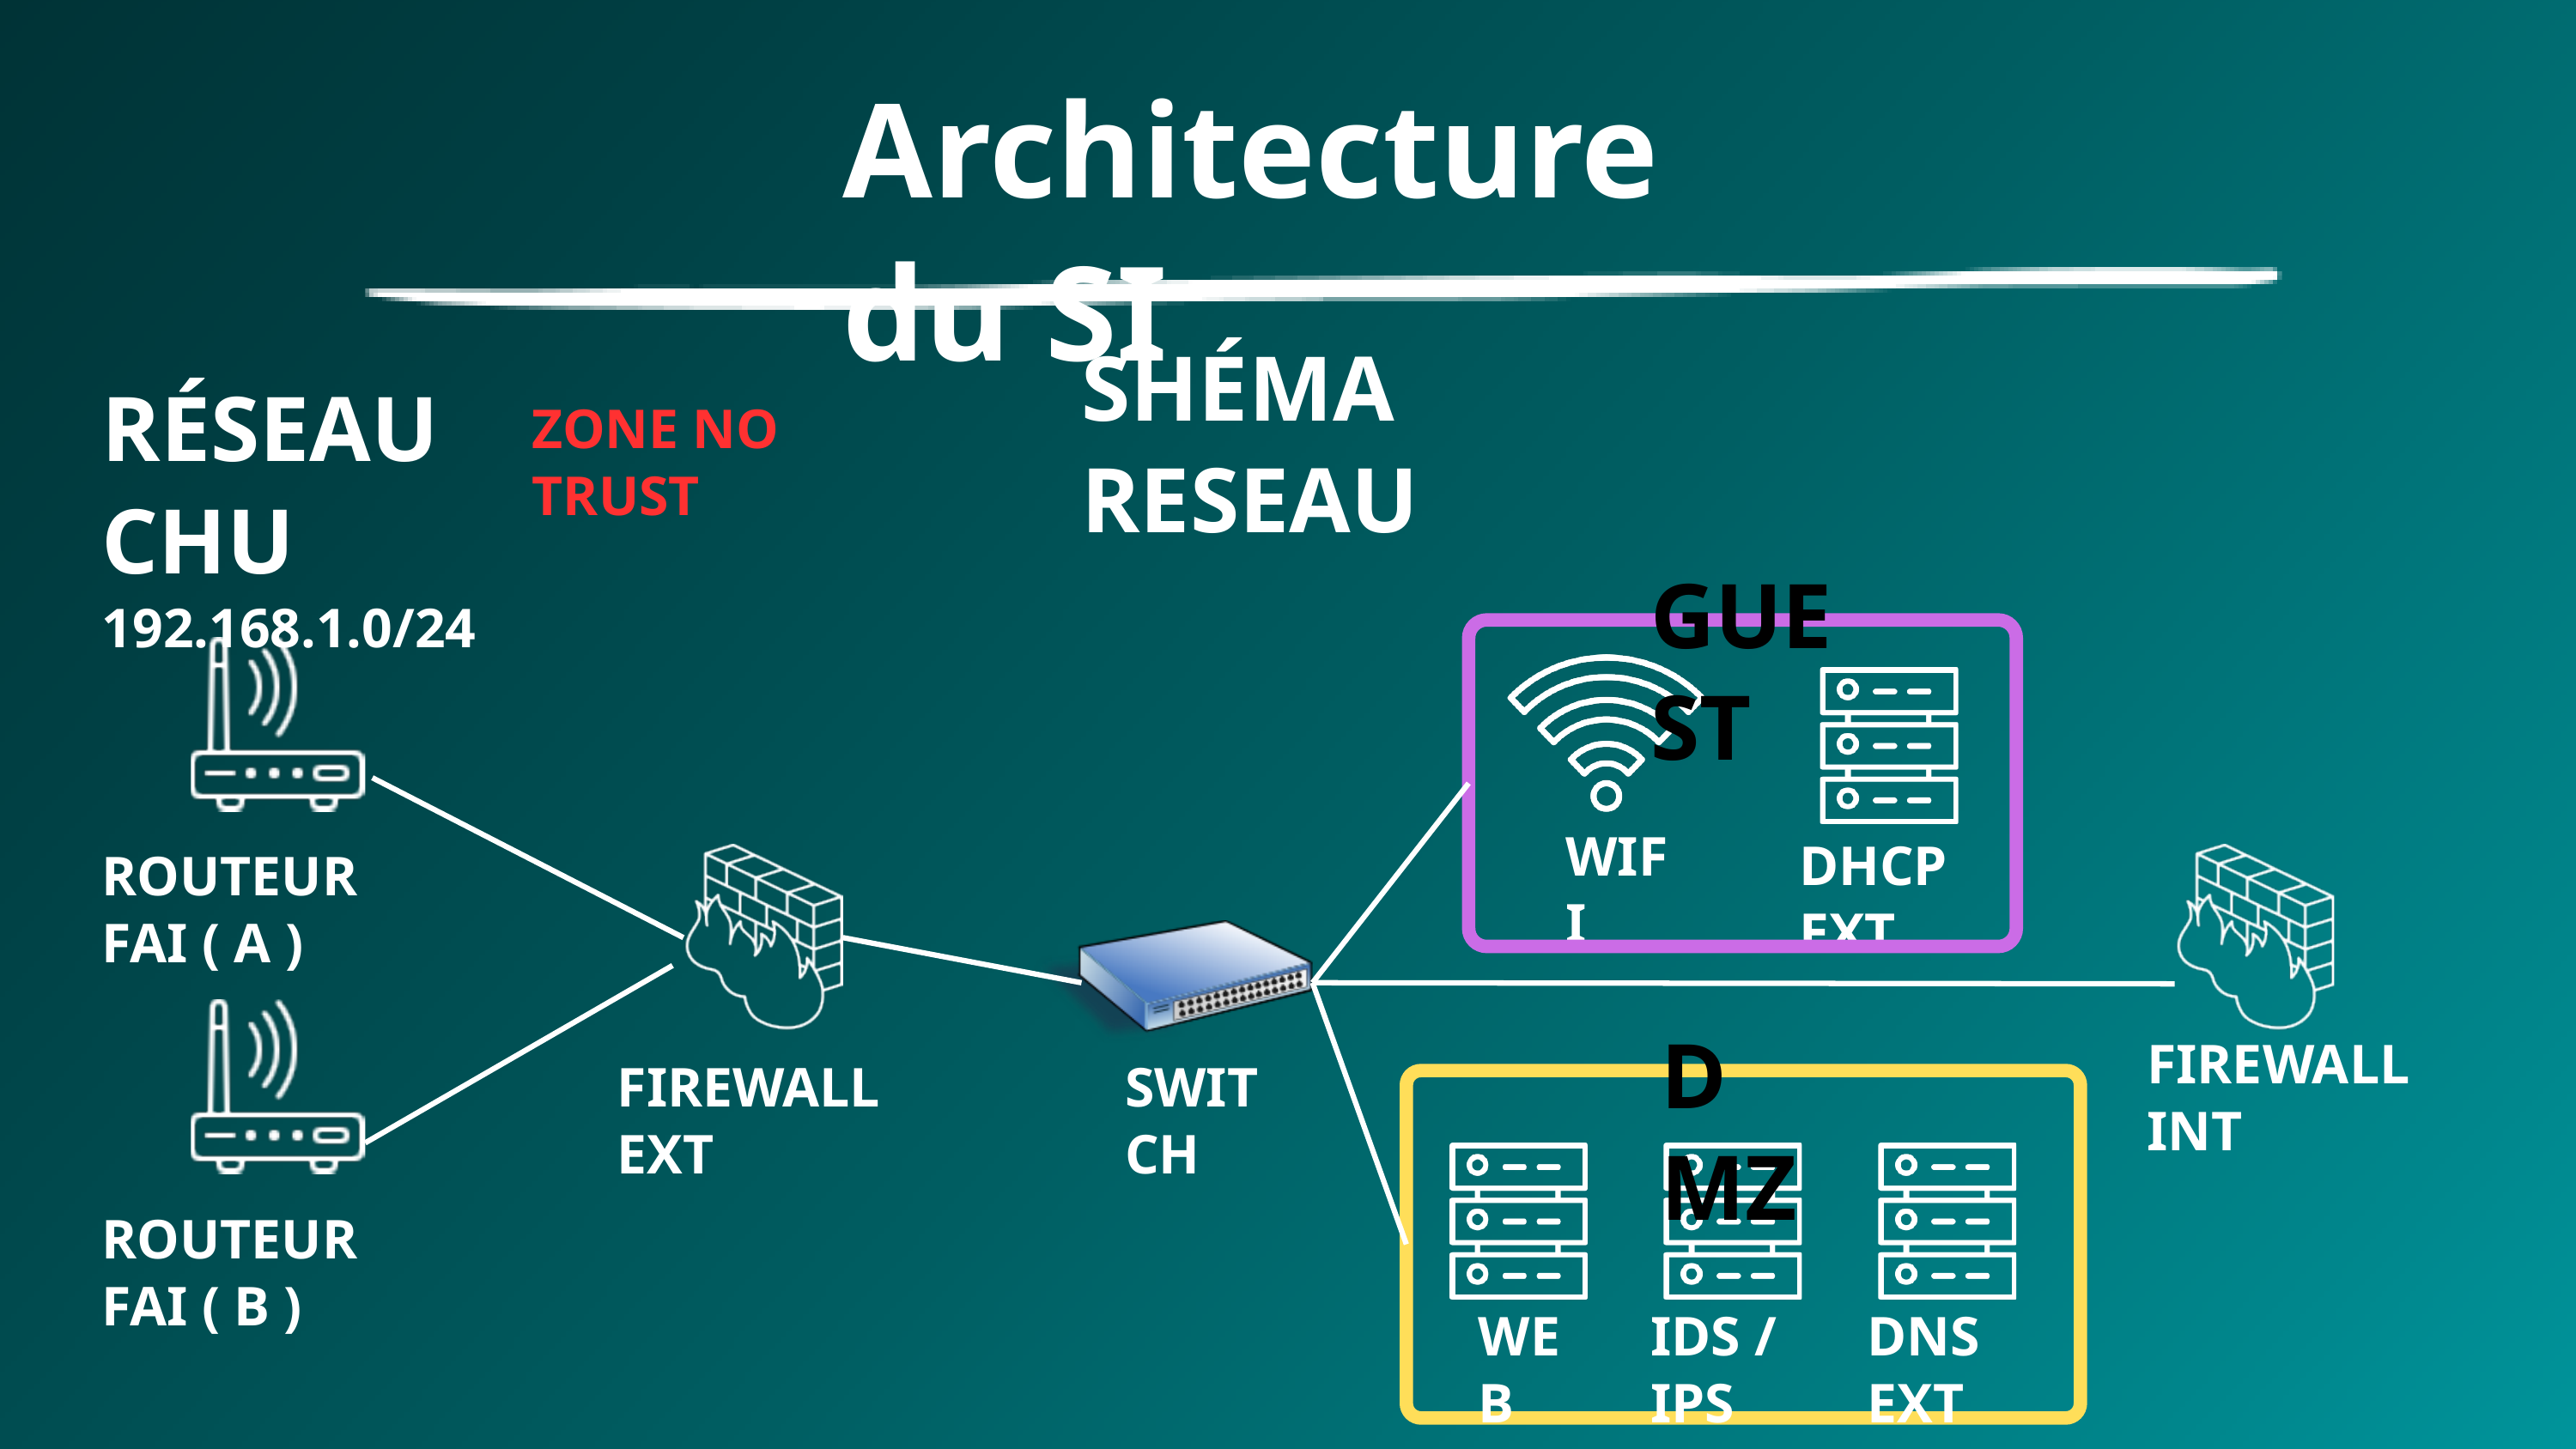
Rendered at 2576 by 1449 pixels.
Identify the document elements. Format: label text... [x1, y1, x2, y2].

text_box [2174, 844, 2335, 1027]
text_box ZONE NO TRUST [580, 392, 835, 527]
text_box [365, 267, 842, 310]
text_box RÉSEAU CHU 192.168.1.0/24 [101, 367, 580, 658]
text_box [191, 658, 366, 812]
text_box FIREWALL INT [2147, 1027, 2418, 1161]
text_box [1468, 619, 2017, 947]
text_box [191, 999, 366, 1174]
text_box SHÉMA RESEAU [1081, 327, 1566, 551]
text_box IDS / IPS [1650, 1426, 1833, 1434]
text_box [1032, 920, 1313, 1046]
text_box GUEST [1650, 555, 1858, 618]
text_box DNS EXT [1867, 1426, 2050, 1434]
text_box DHCP EXT [1799, 954, 2005, 963]
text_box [1406, 1070, 2081, 1419]
text_box ROUTEUR FAI ( A ) [101, 839, 454, 973]
text_box ROUTEUR FAI ( B ) [101, 1202, 454, 1337]
text_box FIREWALL EXT [617, 1051, 909, 1185]
text_box WEB [1478, 1426, 1566, 1434]
text_box SWITCH [1124, 1051, 1288, 1185]
text_box [683, 844, 843, 1032]
text_box Architecture du SI [842, 60, 1734, 387]
text_box [0, 0, 2576, 1449]
text_box [1734, 267, 2282, 310]
text_box DMZ [1661, 1015, 1800, 1069]
